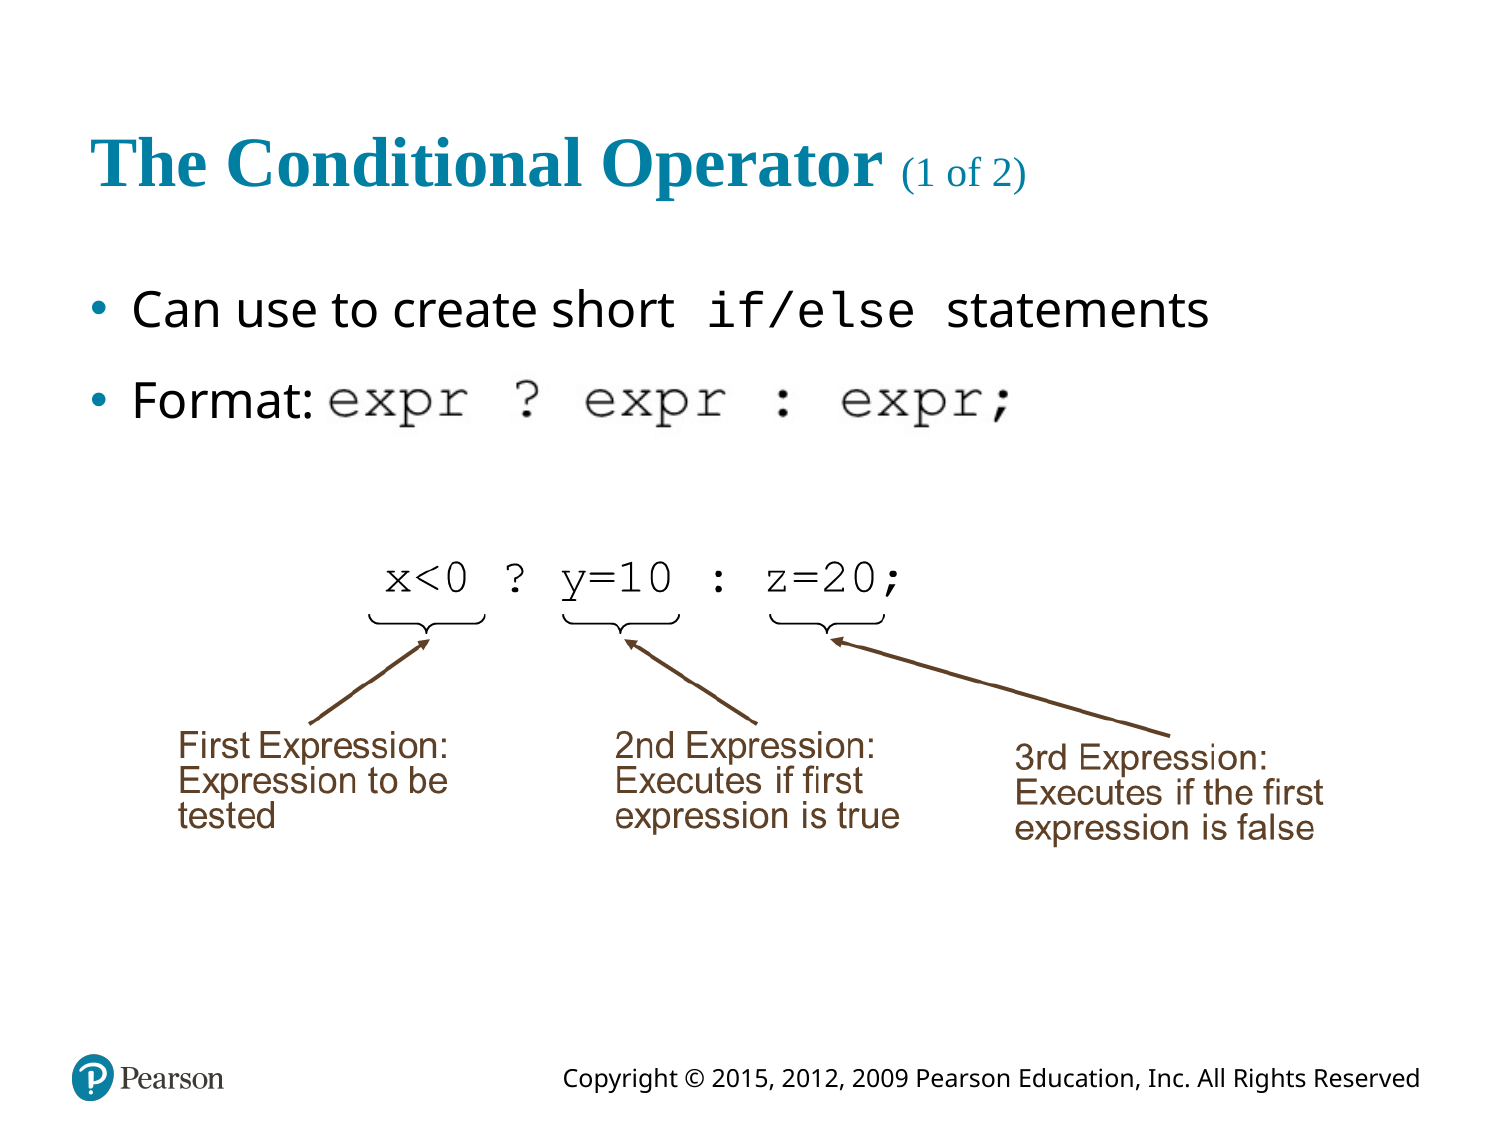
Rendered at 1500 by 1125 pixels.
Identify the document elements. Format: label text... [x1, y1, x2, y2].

list Can use to create short if/else statements Format: [75, 262, 1425, 931]
picture [98, 1054, 224, 1101]
picture [153, 533, 1347, 871]
picture [313, 361, 1057, 448]
title The Conditional Operator (1 of 2) [75, 0, 1425, 216]
picture [80, 1063, 106, 1088]
picture [72, 1054, 88, 1070]
picture [72, 1087, 83, 1101]
